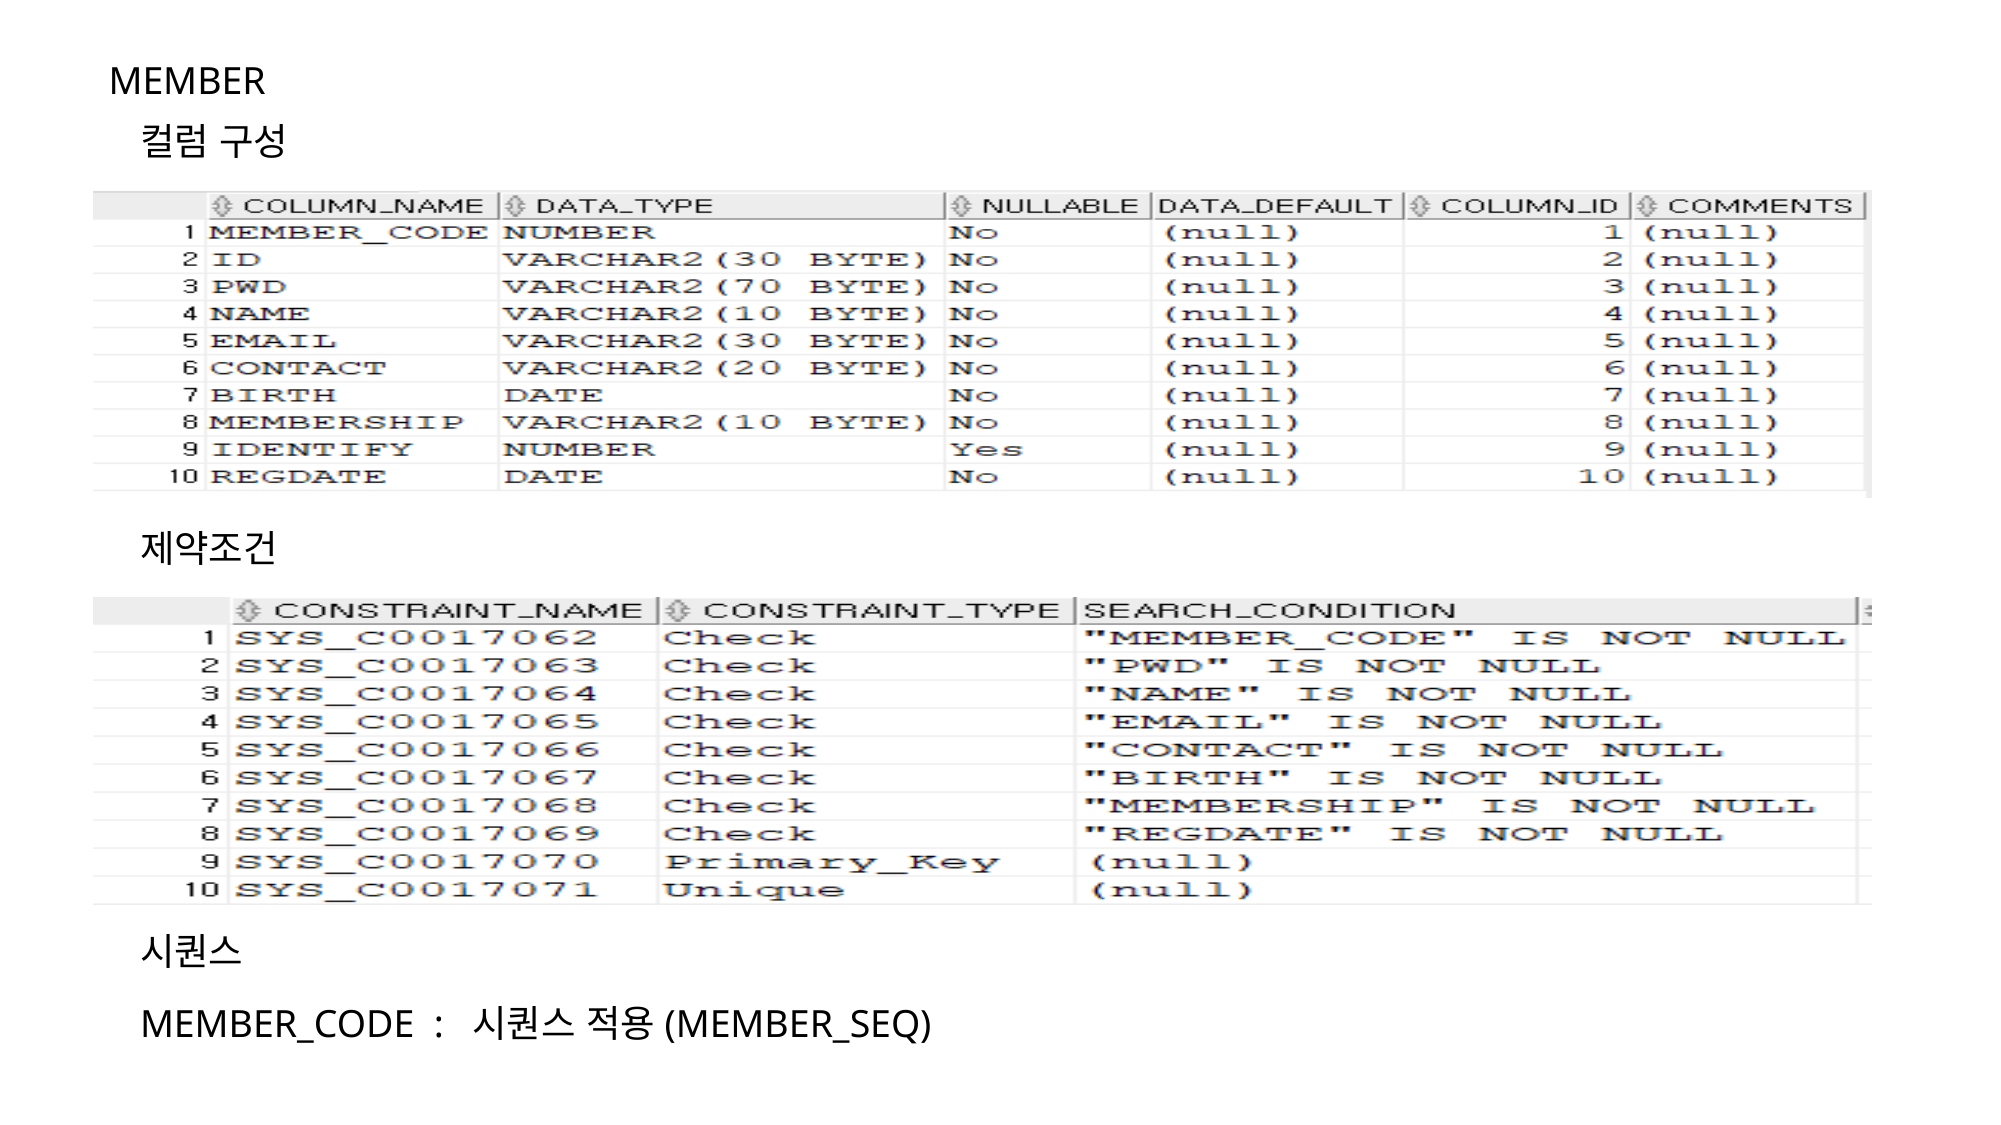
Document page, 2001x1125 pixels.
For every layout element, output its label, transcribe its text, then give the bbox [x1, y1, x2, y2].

picture [93, 190, 1872, 498]
text_box MEMBER_CODE : 시퀀스 적용(MEMBER_SEQ) [125, 992, 1126, 1052]
text_box 제약조건 [125, 517, 734, 578]
picture [93, 597, 1872, 905]
text_box MEMBER [93, 49, 703, 110]
text_box 시퀀스 [125, 921, 734, 981]
text_box 컬럼 구성 [125, 110, 734, 171]
